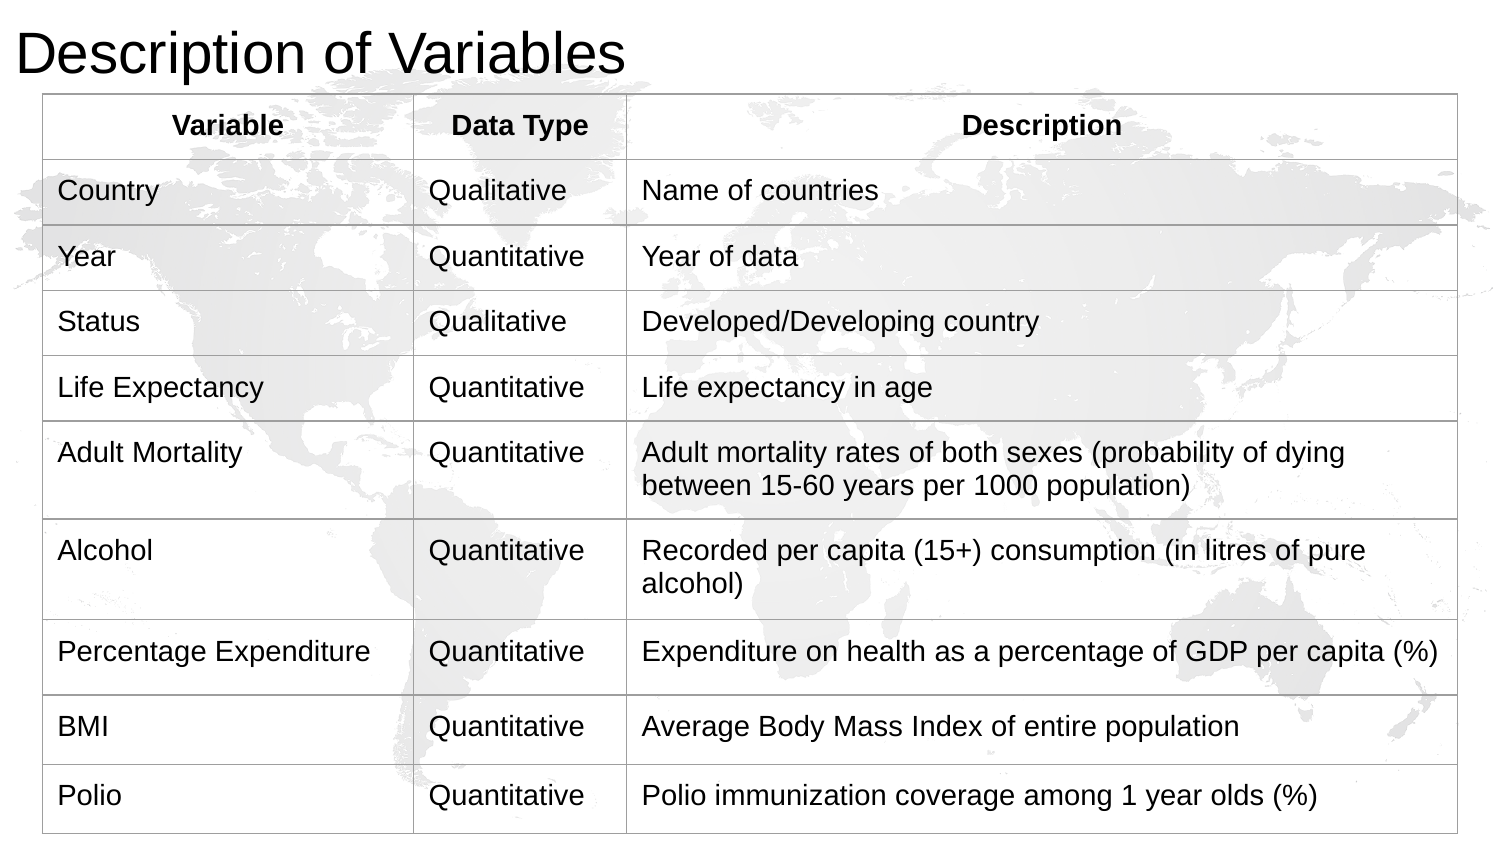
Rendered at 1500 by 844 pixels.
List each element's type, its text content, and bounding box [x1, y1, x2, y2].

table_cell Year [43, 226, 413, 290]
table_cell Qualitative [414, 291, 626, 355]
table_cell Status [43, 291, 413, 355]
table_header Variable [43, 95, 413, 159]
table_cell Recorded per capita (15+) consumption (in litres of pure alcohol) [627, 520, 1457, 619]
table_cell Quantitative [414, 696, 626, 764]
table_cell Polio [43, 765, 413, 833]
table_cell BMI [43, 696, 413, 764]
table_cell Quantitative [414, 356, 626, 420]
table_cell Quantitative [414, 422, 626, 518]
table_cell Qualitative [414, 160, 626, 224]
table_cell Alcohol [43, 520, 413, 619]
table_cell Country [43, 160, 413, 224]
picture [0, 0, 1500, 844]
table_cell Developed/Developing country [627, 291, 1457, 355]
table_cell Adult Mortality [43, 422, 413, 518]
table_cell Quantitative [414, 620, 626, 694]
table_cell Life Expectancy [43, 356, 413, 420]
table_cell Quantitative [414, 765, 626, 833]
table_cell Percentage Expenditure [43, 620, 413, 694]
table_cell Expenditure on health as a percentage of GDP per capita (%) [627, 620, 1457, 694]
table_cell Quantitative [414, 226, 626, 290]
table_cell Quantitative [414, 520, 626, 619]
table_cell Name of countries [627, 160, 1457, 224]
table_header Description [627, 95, 1457, 159]
table_cell Average Body Mass Index of entire population [627, 696, 1457, 764]
title Description of Variables [0, 0, 1398, 94]
table_cell Polio immunization coverage among 1 year olds (%) [627, 765, 1457, 833]
table_cell Year of data [627, 226, 1457, 290]
table_cell Life expectancy in age [627, 356, 1457, 420]
table_cell Adult mortality rates of both sexes (probability of dying between 15-60 years per 1000 population) [627, 422, 1457, 518]
table_header Data Type [414, 95, 626, 159]
